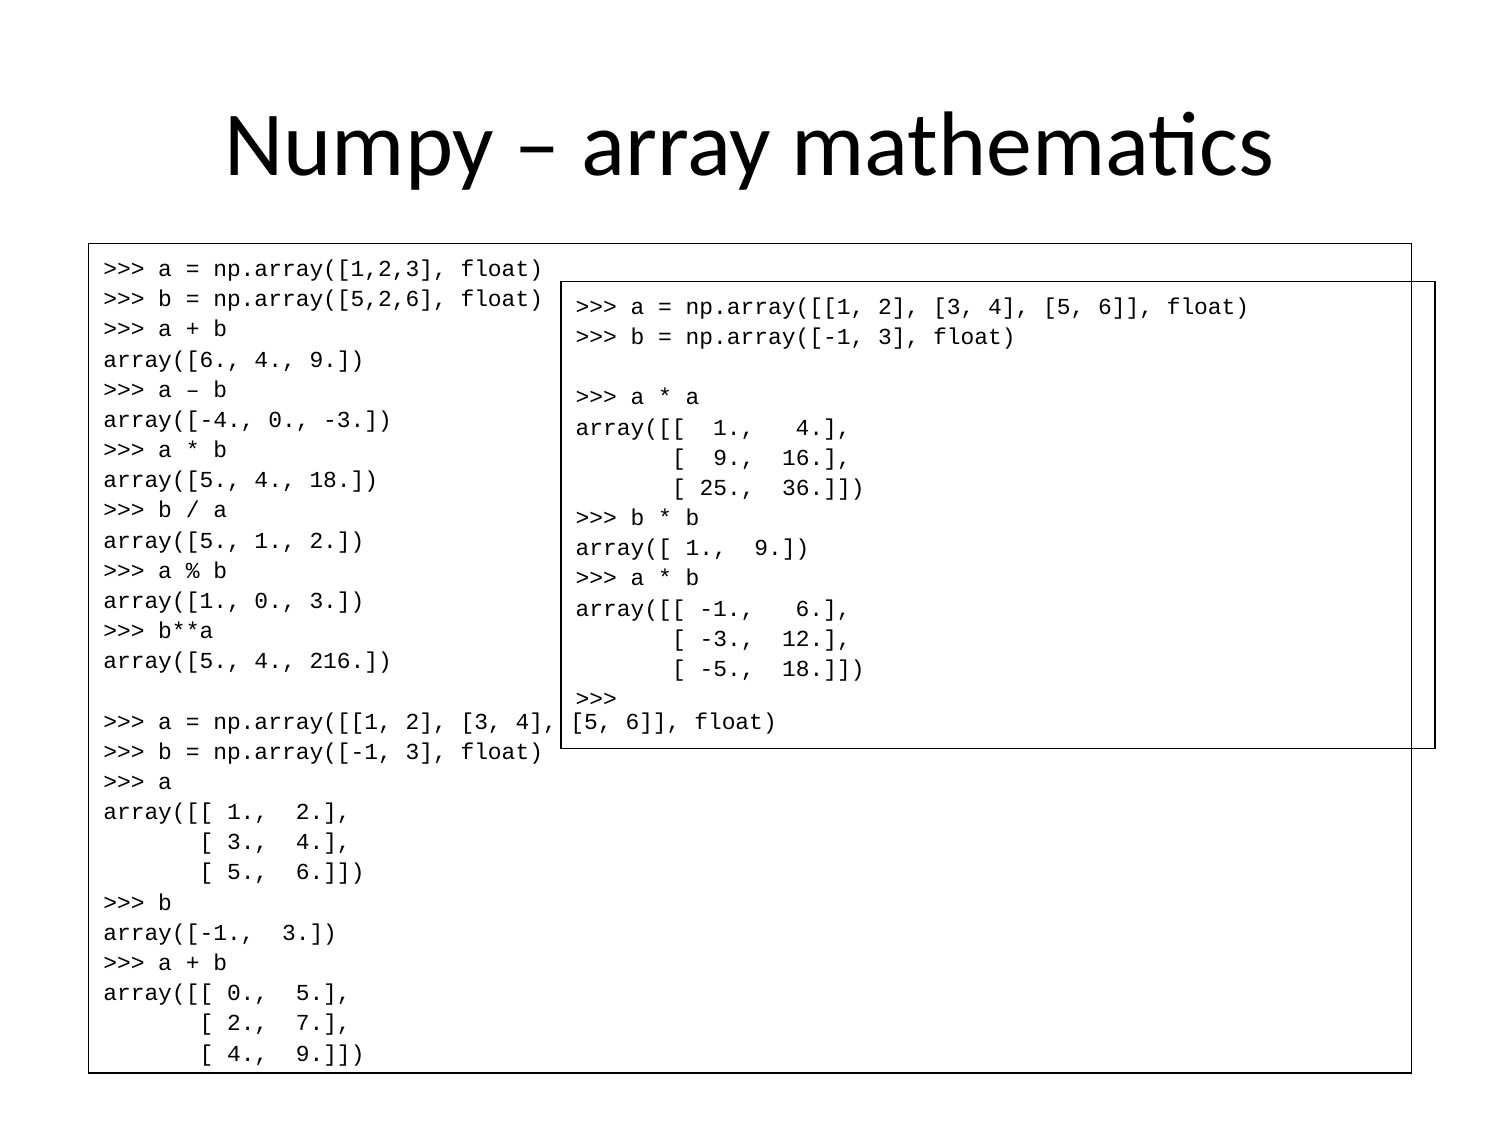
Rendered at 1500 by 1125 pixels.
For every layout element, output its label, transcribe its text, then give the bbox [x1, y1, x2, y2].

title Numpy – array mathematics [75, 45, 1425, 233]
text_box >>> a = np.array([1,2,3], float) >>> b = np.array([5,2,6], float) >>> a + b array([6., 4., 9.]) >>> a – b array([-4., 0., -3.]) >>> a * b array([5., 4., 18.]) >>> b / a array([5., 1., 2.]) >>> a % b array([1., 0., 3.]) >>> b**a array([5., 4., 216.]) >>> a = np.array([[1, 2], [3, 4], [5, 6]], float) >>> b = np.array([-1, 3], float) >>> a array([[ 1., 2.], [ 3., 4.], [ 5., 6.]]) >>> b array([-1., 3.]) >>> a + b array([[ 0., 5.], [ 2., 7.], [ 4., 9.]]) [88, 243, 1412, 1073]
text_box >>> a = np.array([[1, 2], [3, 4], [5, 6]], float) >>> b = np.array([-1, 3], float) >>> a * a array([[ 1., 4.], [ 9., 16.], [ 25., 36.]]) >>> b * b array([ 1., 9.]) >>> a * b array([[ -1., 6.], [ -3., 12.], [ -5., 18.]]) >>> [560, 281, 1436, 749]
